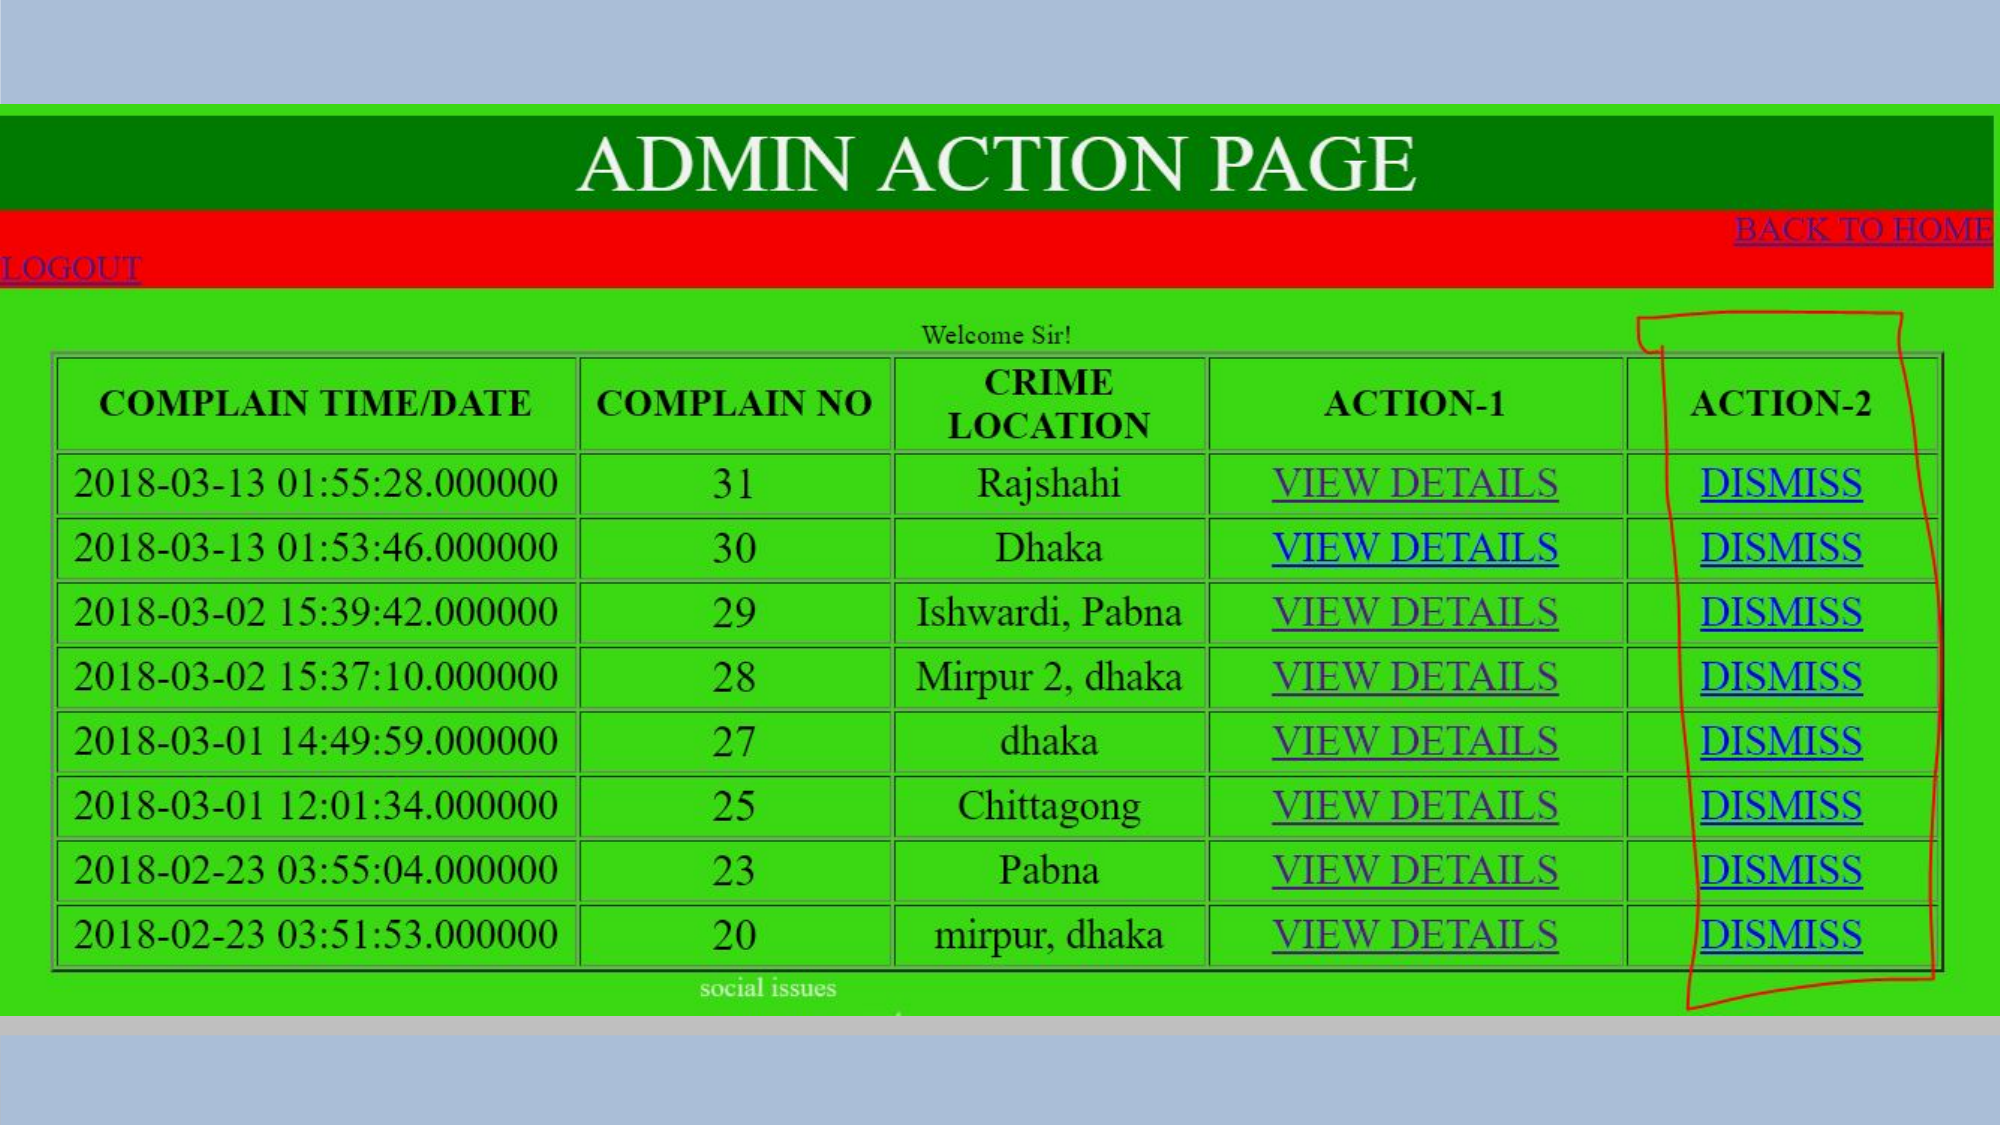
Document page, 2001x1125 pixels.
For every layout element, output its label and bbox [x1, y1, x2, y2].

picture [0, 104, 2000, 1017]
